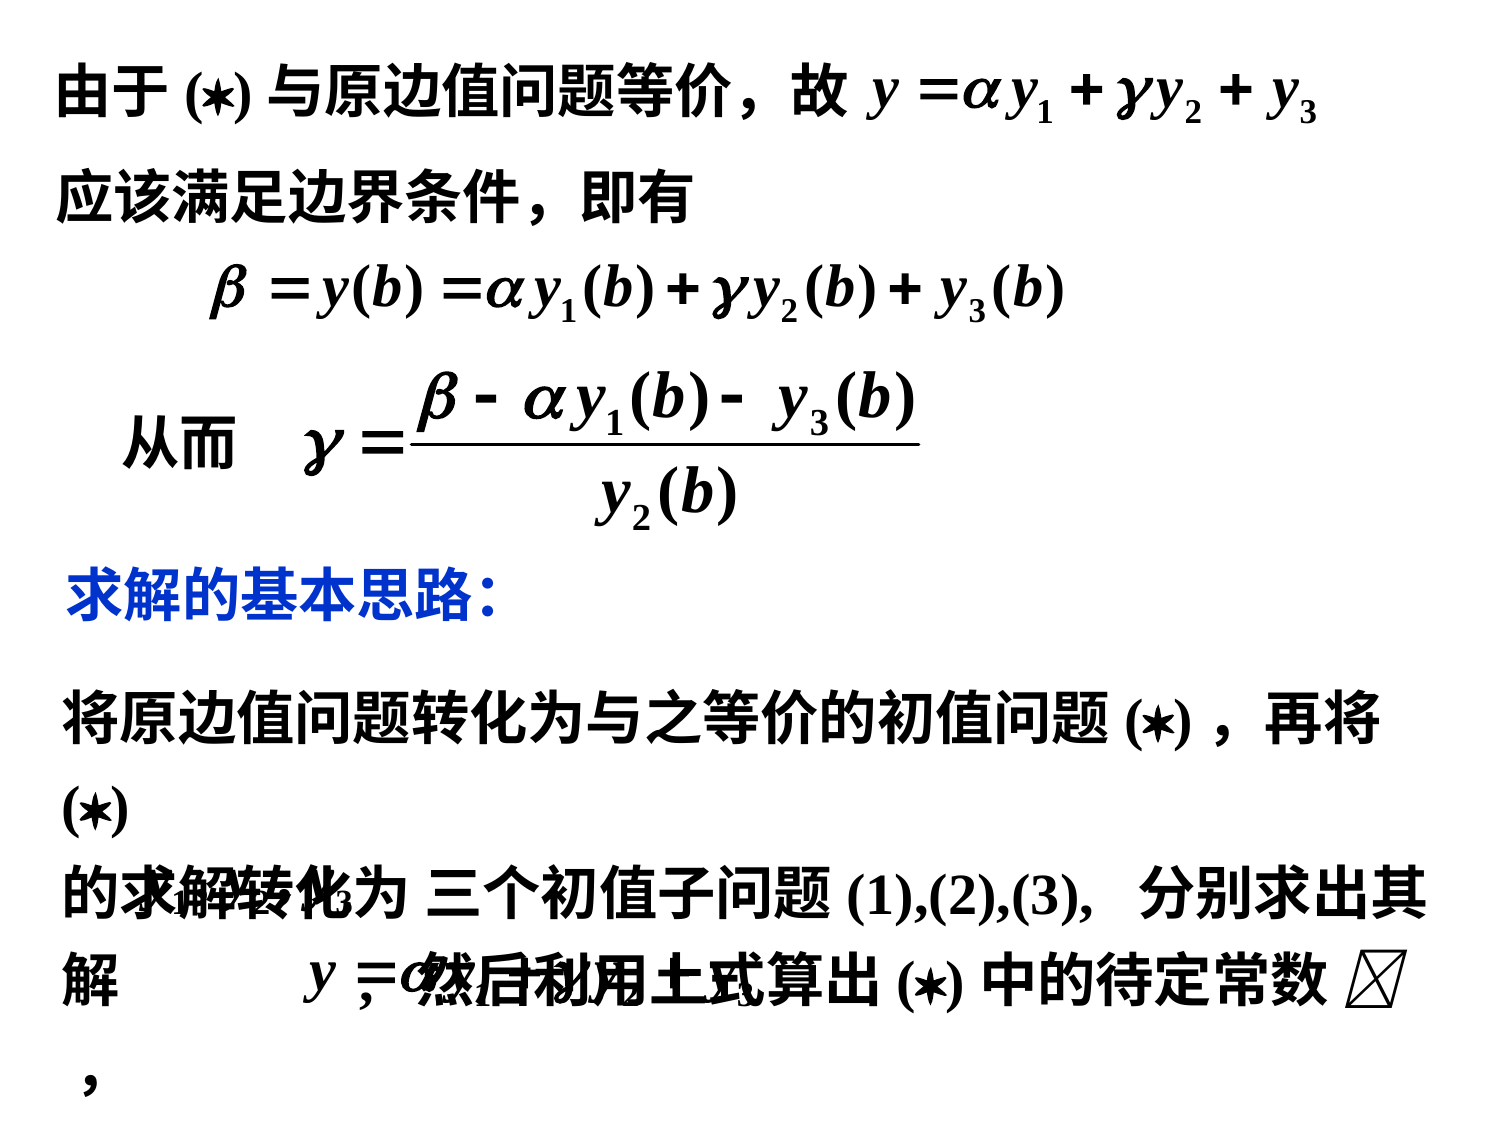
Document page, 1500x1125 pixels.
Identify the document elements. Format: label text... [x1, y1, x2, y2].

text_box 从而 [106, 398, 253, 484]
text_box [198, 245, 1077, 337]
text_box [855, 46, 1330, 138]
text_box 求解的基本思路： [50, 550, 547, 636]
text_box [292, 351, 932, 545]
text_box 由于()与原边值问题等价，故 [38, 46, 854, 132]
text_box 应该满足边界条件，即有 [40, 152, 711, 238]
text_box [46, 656, 1466, 1026]
